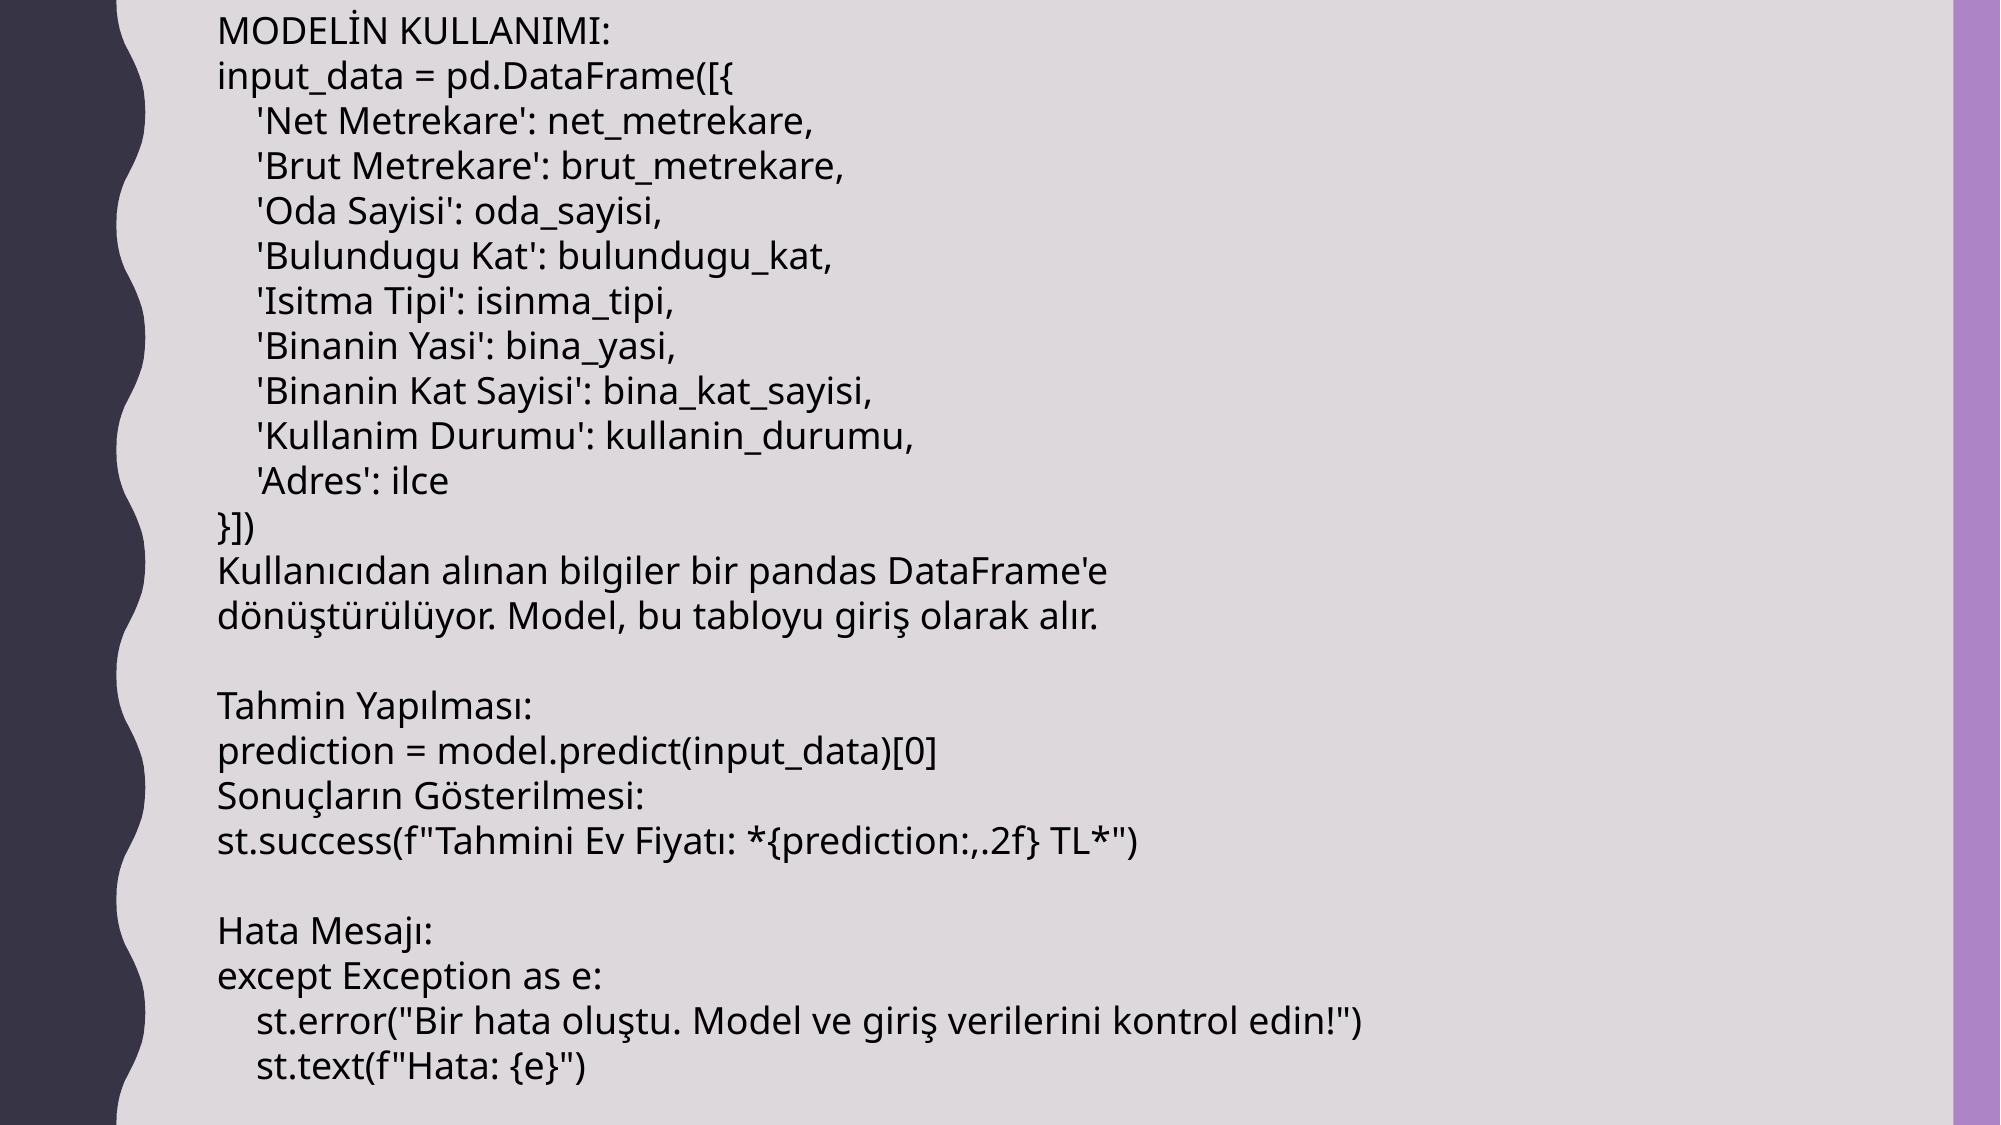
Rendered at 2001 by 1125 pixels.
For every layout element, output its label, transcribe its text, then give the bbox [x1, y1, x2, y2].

text_box MODELİN KULLANIMI: input_data = pd.DataFrame([{ 'Net Metrekare': net_metrekare, 'Brut Metrekare': brut_metrekare, 'Oda Sayisi': oda_sayisi, 'Bulundugu Kat': bulundugu_kat, 'Isitma Tipi': isinma_tipi, 'Binanin Yasi': bina_yasi, 'Binanin Kat Sayisi': bina_kat_sayisi, 'Kullanim Durumu': kullanin_durumu, 'Adres': ilce }]) Kullanıcıdan alınan bilgiler bir pandas DataFrame'e dönüştürülüyor. Model, bu tabloyu giriş olarak alır. Tahmin Yapılması: prediction = model.predict(input_data)[0] Sonuçların Gösterilmesi: st.success(f"Tahmini Ev Fiyatı: *{prediction:,.2f} TL*") Hata Mesajı: except Exception as e: st.error("Bir hata oluştu. Model ve giriş verilerini kontrol edin!") st.text(f"Hata: {e}") [202, 0, 1410, 1125]
